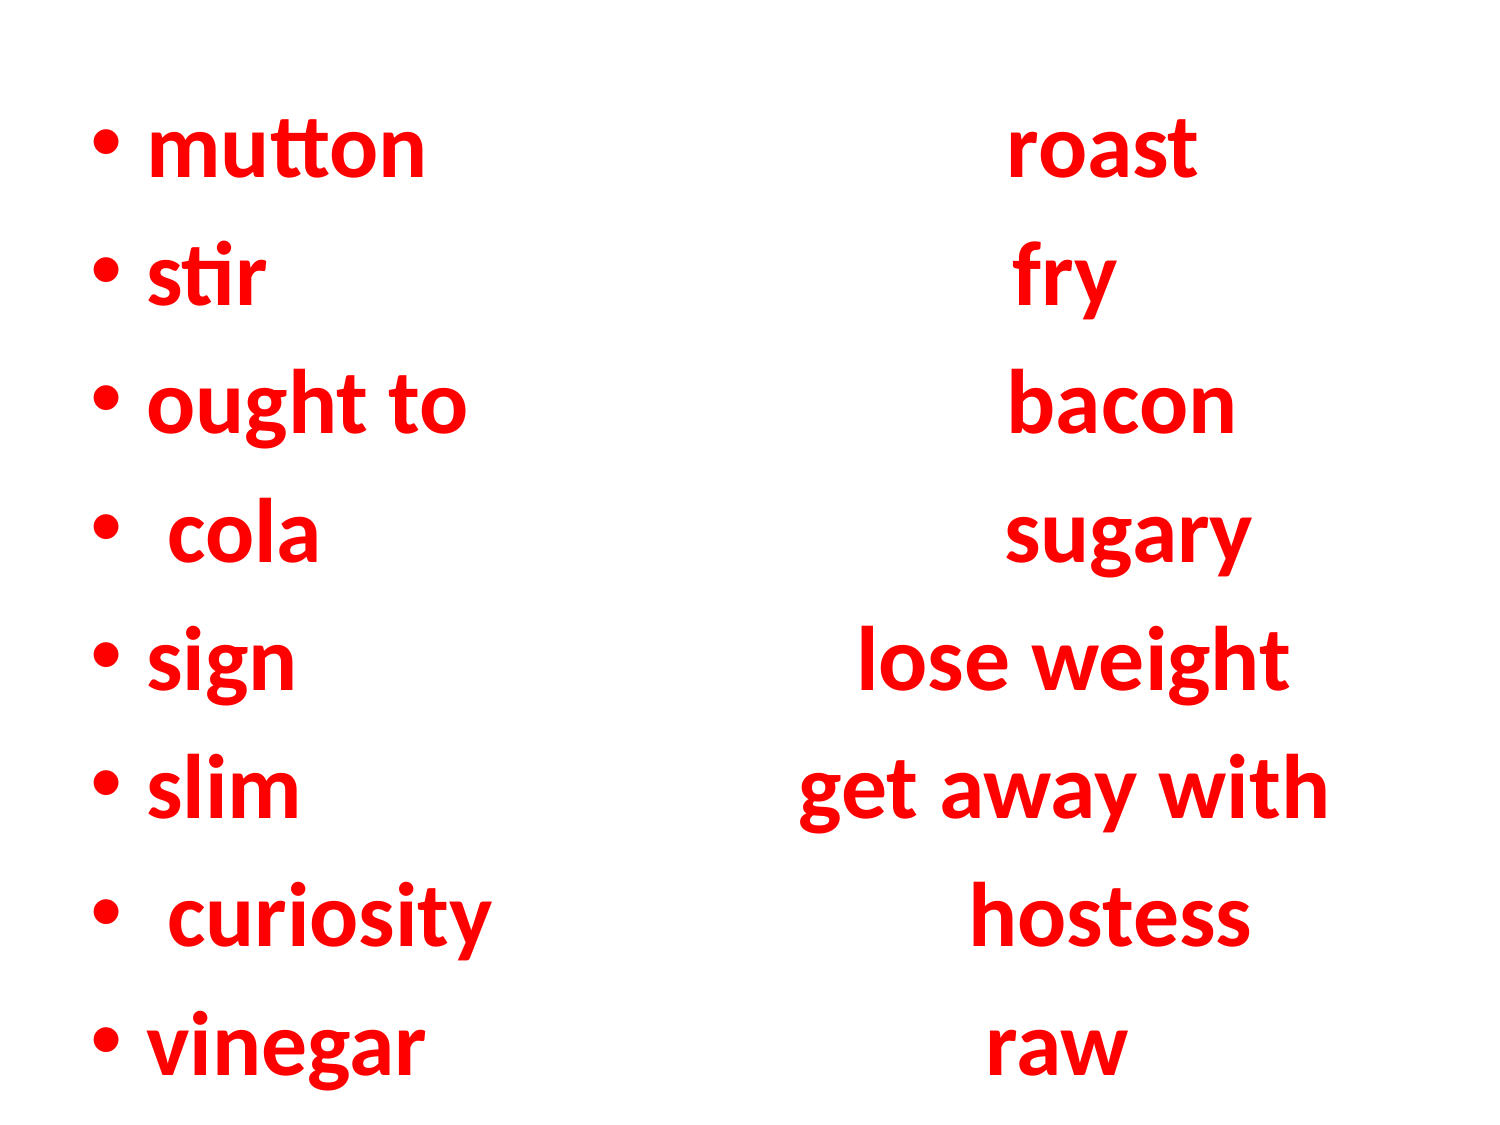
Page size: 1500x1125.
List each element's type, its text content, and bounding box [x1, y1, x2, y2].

list mutton roast stir fry ought to bacon cola sugary sign lose weight slim get away with curiosity hostess vinegar raw [75, 78, 1425, 1005]
